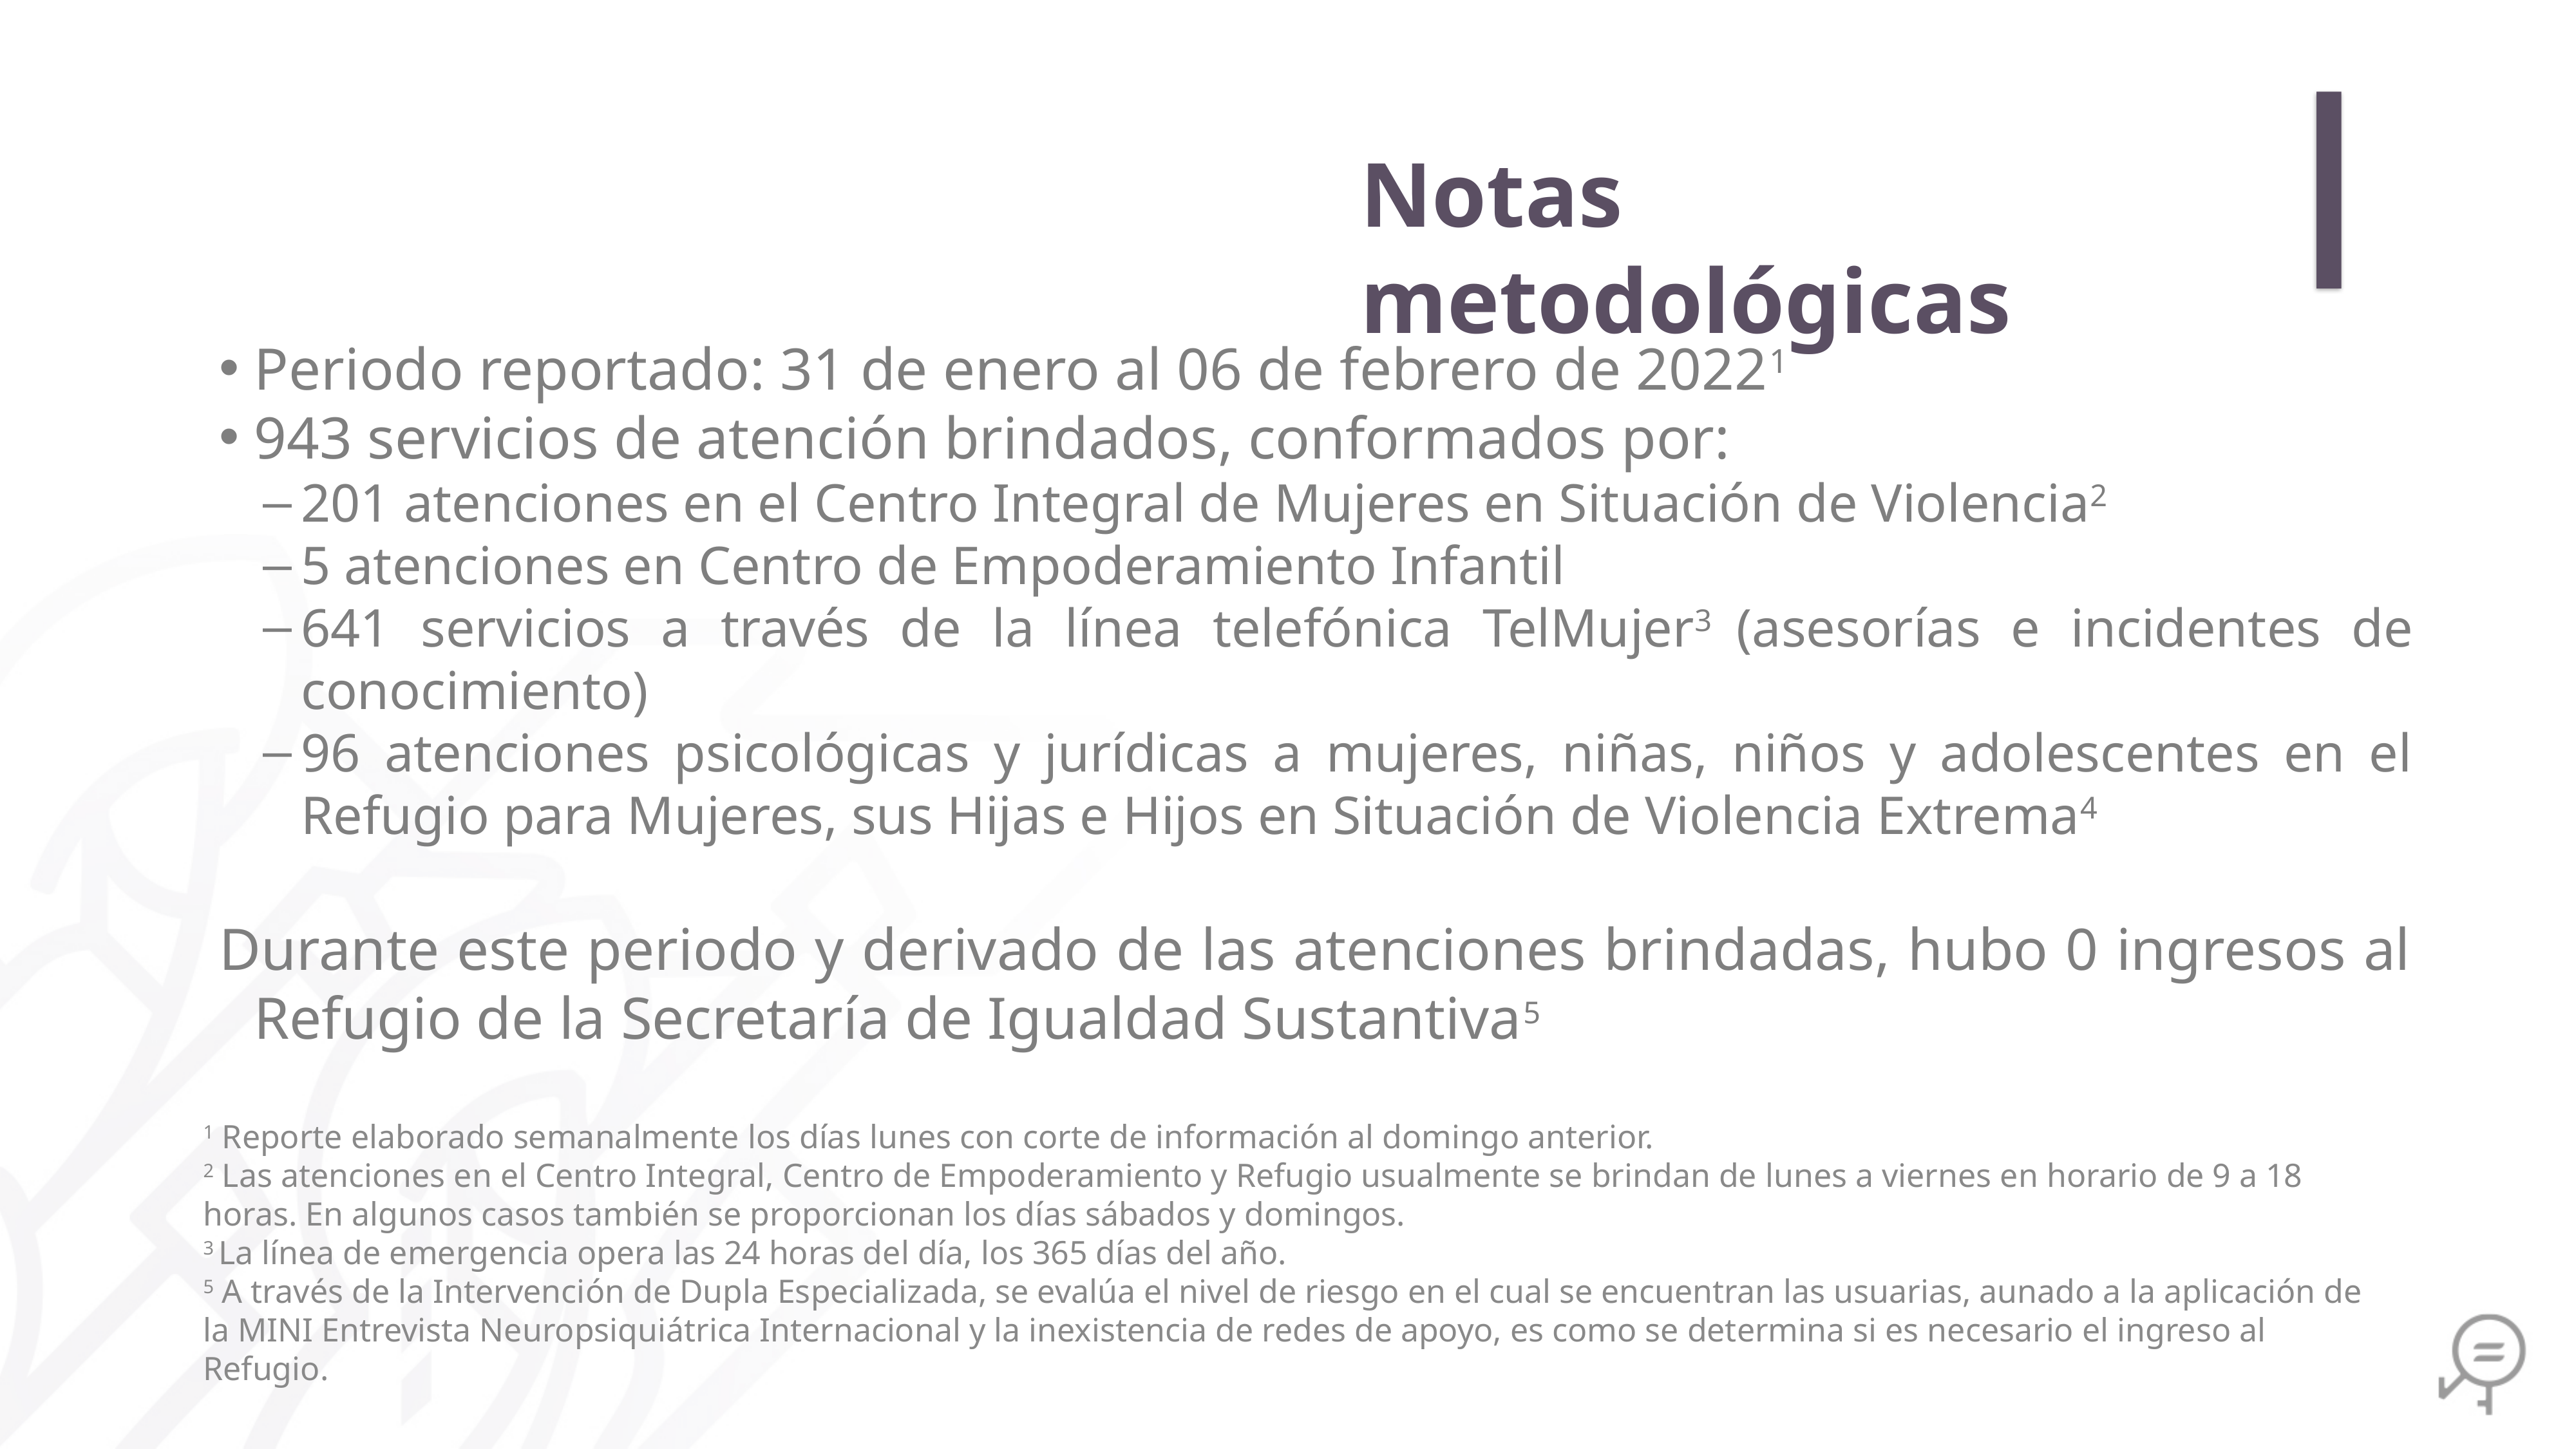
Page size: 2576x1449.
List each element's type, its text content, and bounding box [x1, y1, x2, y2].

text_box [2316, 91, 2342, 289]
list Periodo reportado: 31 de enero al 06 de febrero de 20221 943 servicios de atención brindados, conformados por: 201 atenciones en el Centro Integral de Mujeres en Situación de Violencia2 5 atenciones en Centro de Empoderamiento Infantil 641 servicios a través de la línea telefónica TelMujer3 (asesorías e incidentes de conocimiento) 96 atenciones psicológicas y jurídicas a mujeres, niñas, niños y adolescentes en el Refugio para Mujeres, sus Hijas e Hijos en Situación de Violencia Extrema4 Durante este periodo y derivado de las atenciones brindadas, hubo 0 ingresos al Refugio de la Secretaría de Igualdad Sustantiva5 [208, 327, 2424, 1063]
text_box Notas metodológicas [1341, 129, 2264, 251]
text_box 1 Reporte elaborado semanalmente los días lunes con corte de información al domingo anterior. 2 Las atenciones en el Centro Integral, Centro de Empoderamiento y Refugio usualmente se brindan de lunes a viernes en horario de 9 a 18 horas. En algunos casos también se proporcionan los días sábados y domingos. 3 La línea de emergencia opera las 24 horas del día, los 365 días del año. 5 A través de la Intervención de Dupla Especializada, se evalúa el nivel de riesgo en el cual se encuentran las usuarias, aunado a la aplicación de la MINI Entrevista Neuropsiquiátrica Internacional y la inexistencia de redes de apoyo, es como se determina si es necesario el ingreso al Refugio. [193, 1101, 2379, 1403]
